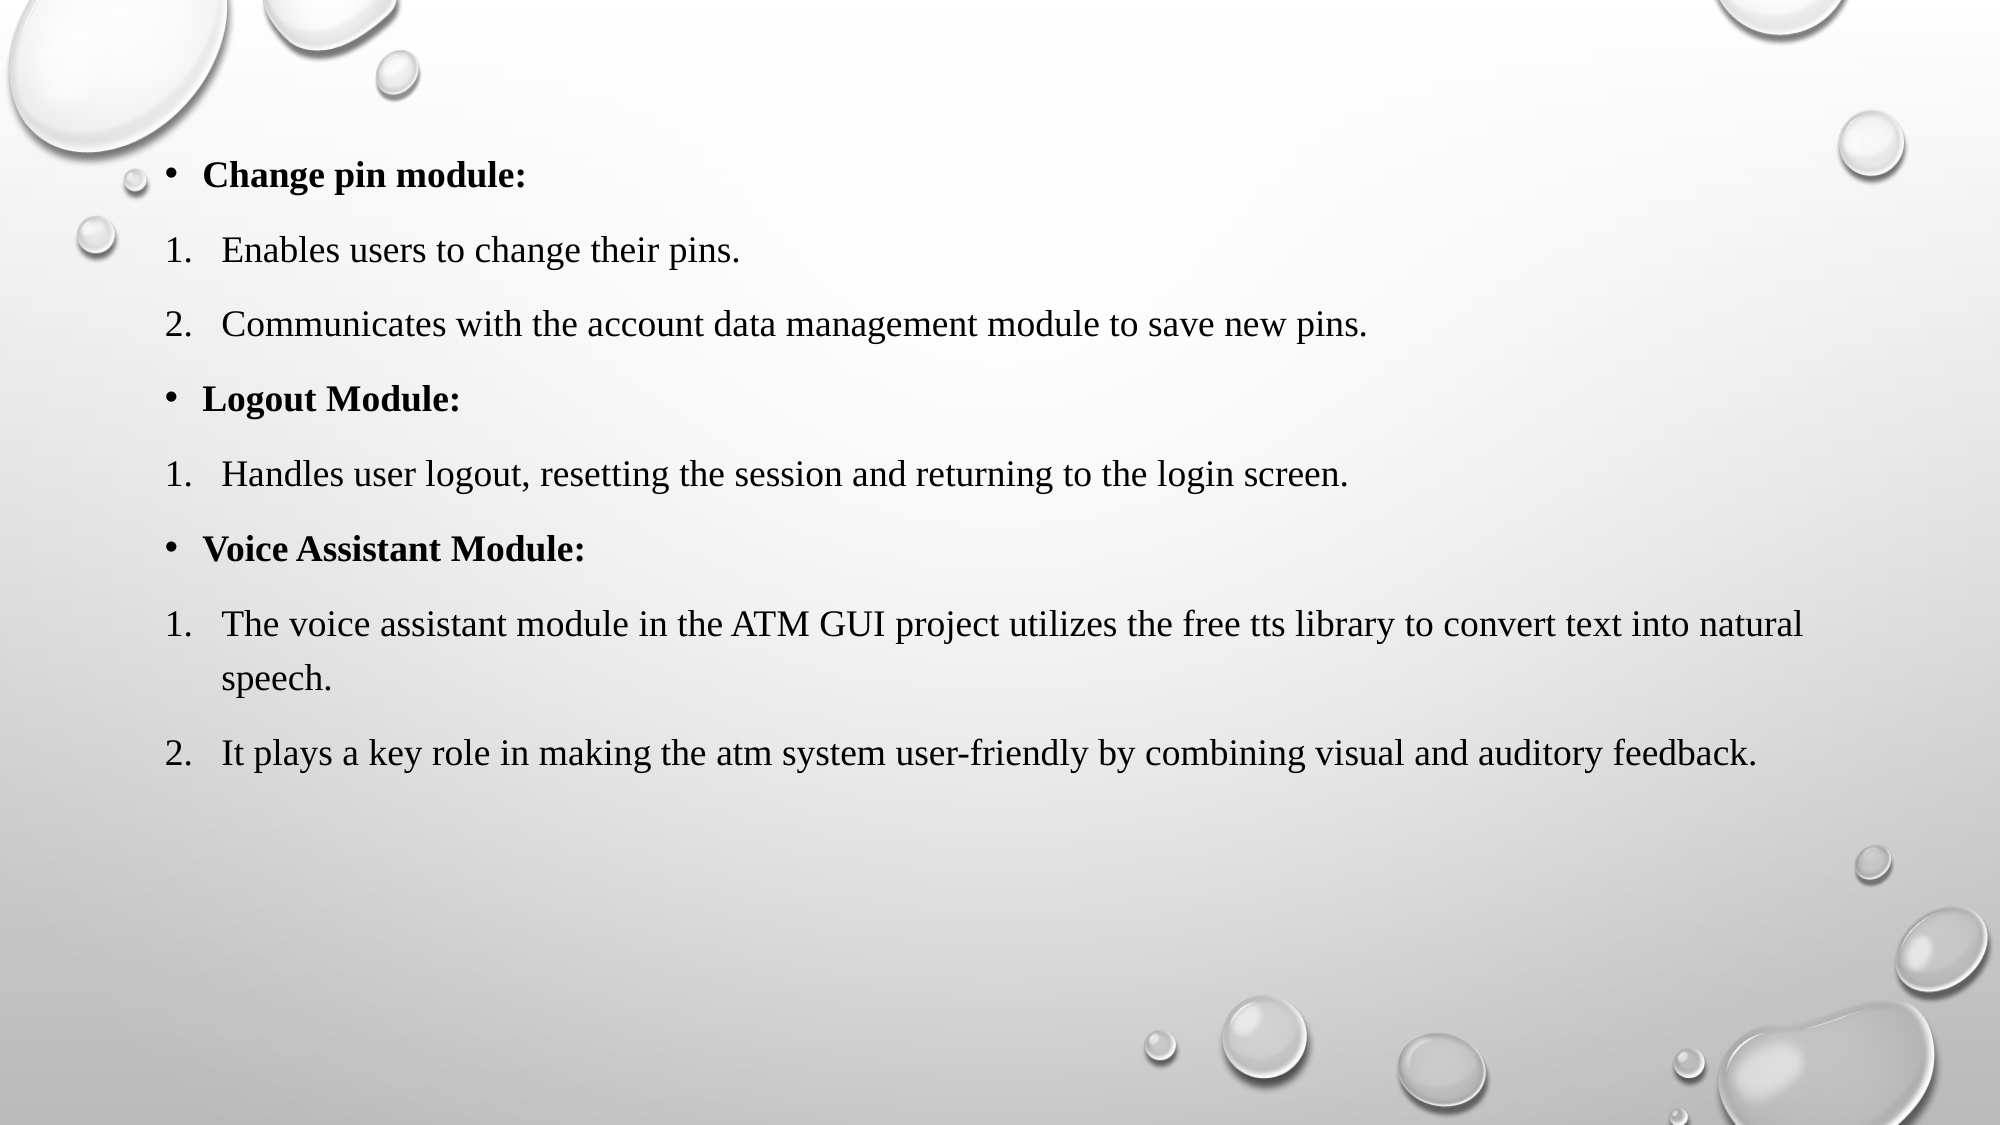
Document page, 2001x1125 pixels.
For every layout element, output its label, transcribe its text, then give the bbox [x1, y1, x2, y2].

title [149, 101, 1851, 118]
picture [0, 0, 2000, 1125]
list Change pin module: Enables users to change their pins. Communicates with the account data management module to save new pins. Logout Module: Handles user logout, resetting the session and returning to the login screen. Voice Assistant Module: The voice assistant module in the ATM GUI project utilizes the free tts library to convert text into natural speech. It plays a key role in making the atm system user-friendly by combining visual and auditory feedback. [149, 133, 1850, 950]
